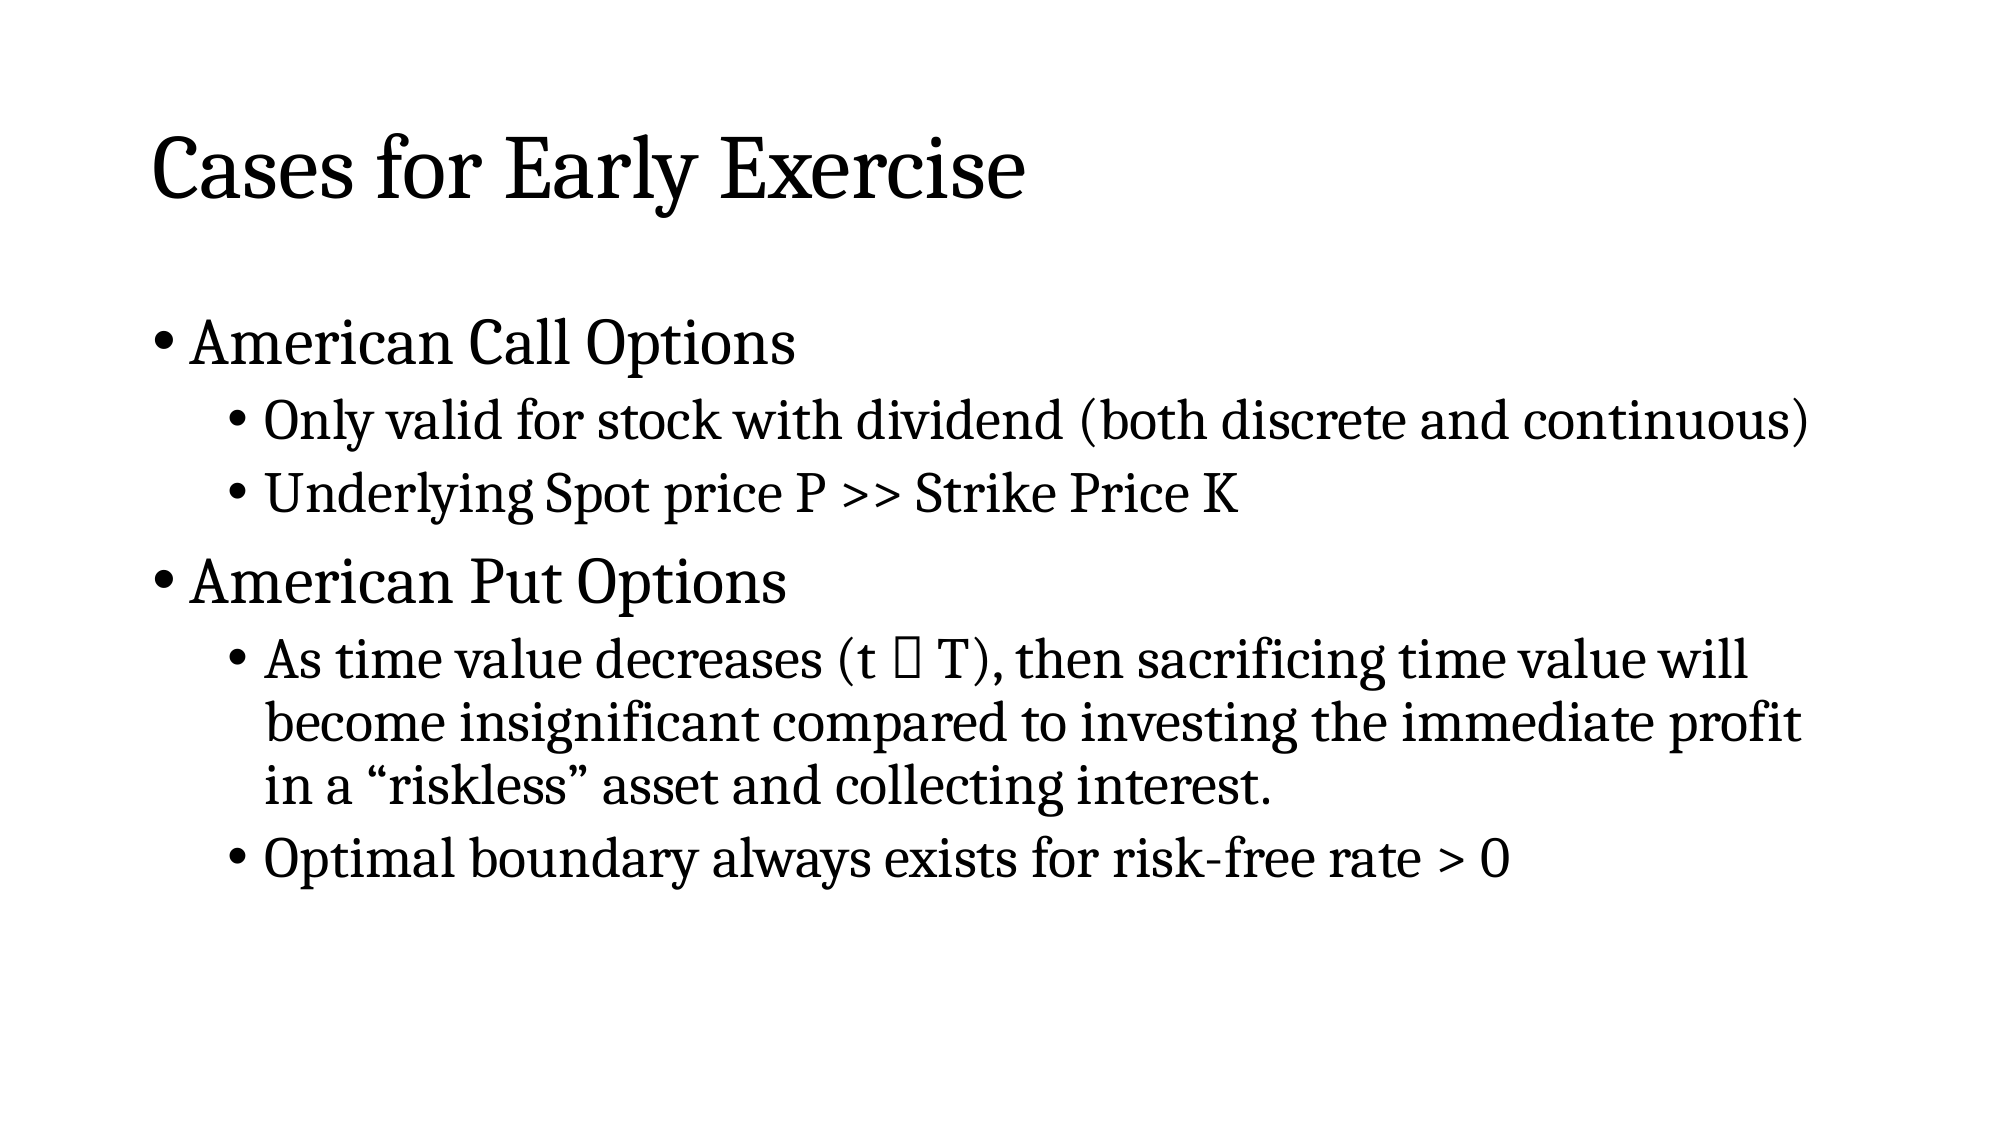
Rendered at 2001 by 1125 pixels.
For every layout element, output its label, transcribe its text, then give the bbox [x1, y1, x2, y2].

title Cases for Early Exercise [137, 59, 1863, 278]
list American Call Options Only valid for stock with dividend (both discrete and continuous) Underlying Spot price P >> Strike Price K American Put Options As time value decreases (t  T), then sacrificing time value will become insignificant compared to investing the immediate profit in a “riskless” asset and collecting interest. Optimal boundary always exists for risk-free rate > 0 [137, 299, 1863, 1014]
